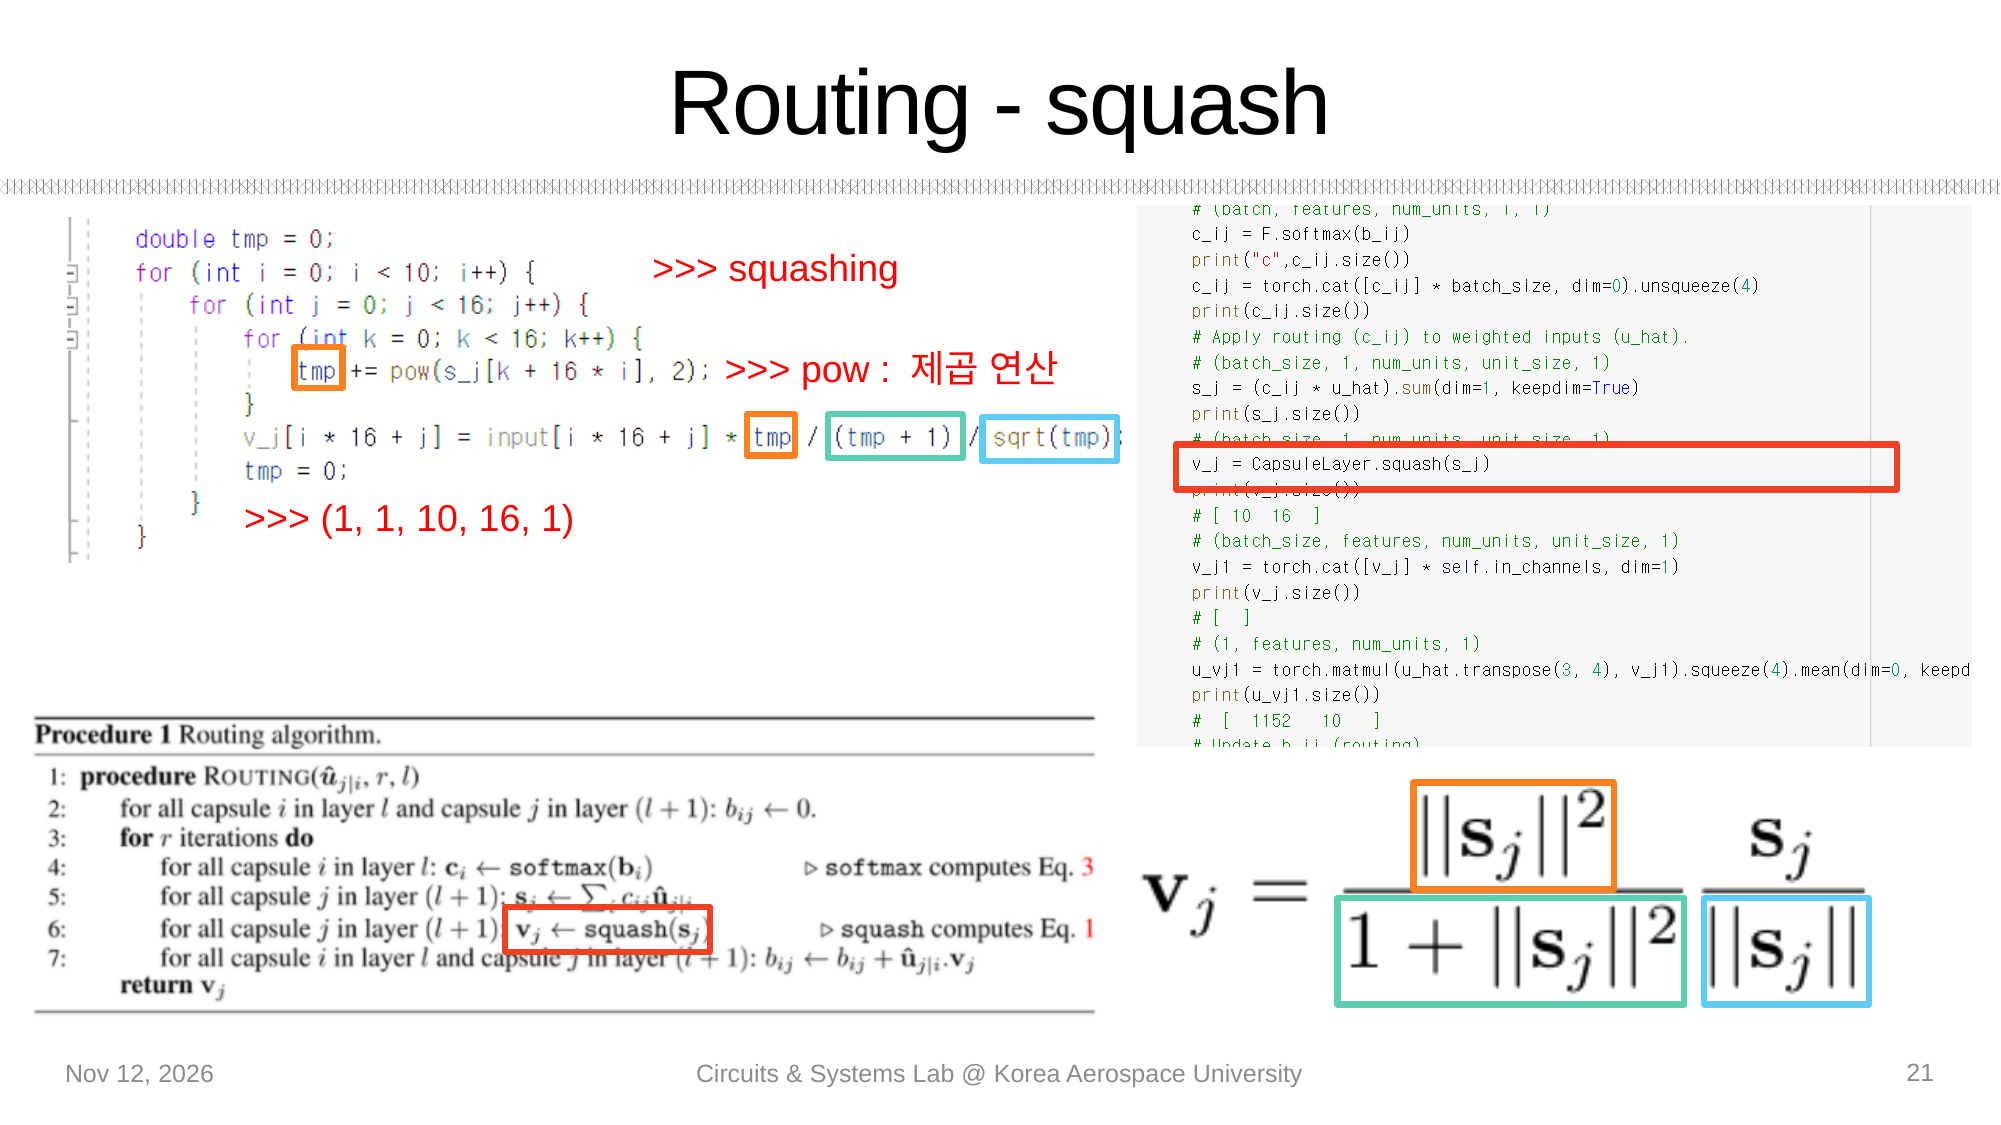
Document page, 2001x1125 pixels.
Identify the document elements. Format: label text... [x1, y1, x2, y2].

title Routing - squash [50, 32, 1950, 163]
footer Circuits & Systems Lab @ Korea Aerospace University [662, 1042, 1338, 1103]
picture [28, 710, 1114, 1024]
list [67, 217, 1136, 563]
picture [1136, 783, 1884, 1005]
slide_number 21 [1493, 1041, 1950, 1102]
slide_number 13-Nov-20 [50, 1042, 500, 1103]
picture [1136, 205, 1972, 748]
